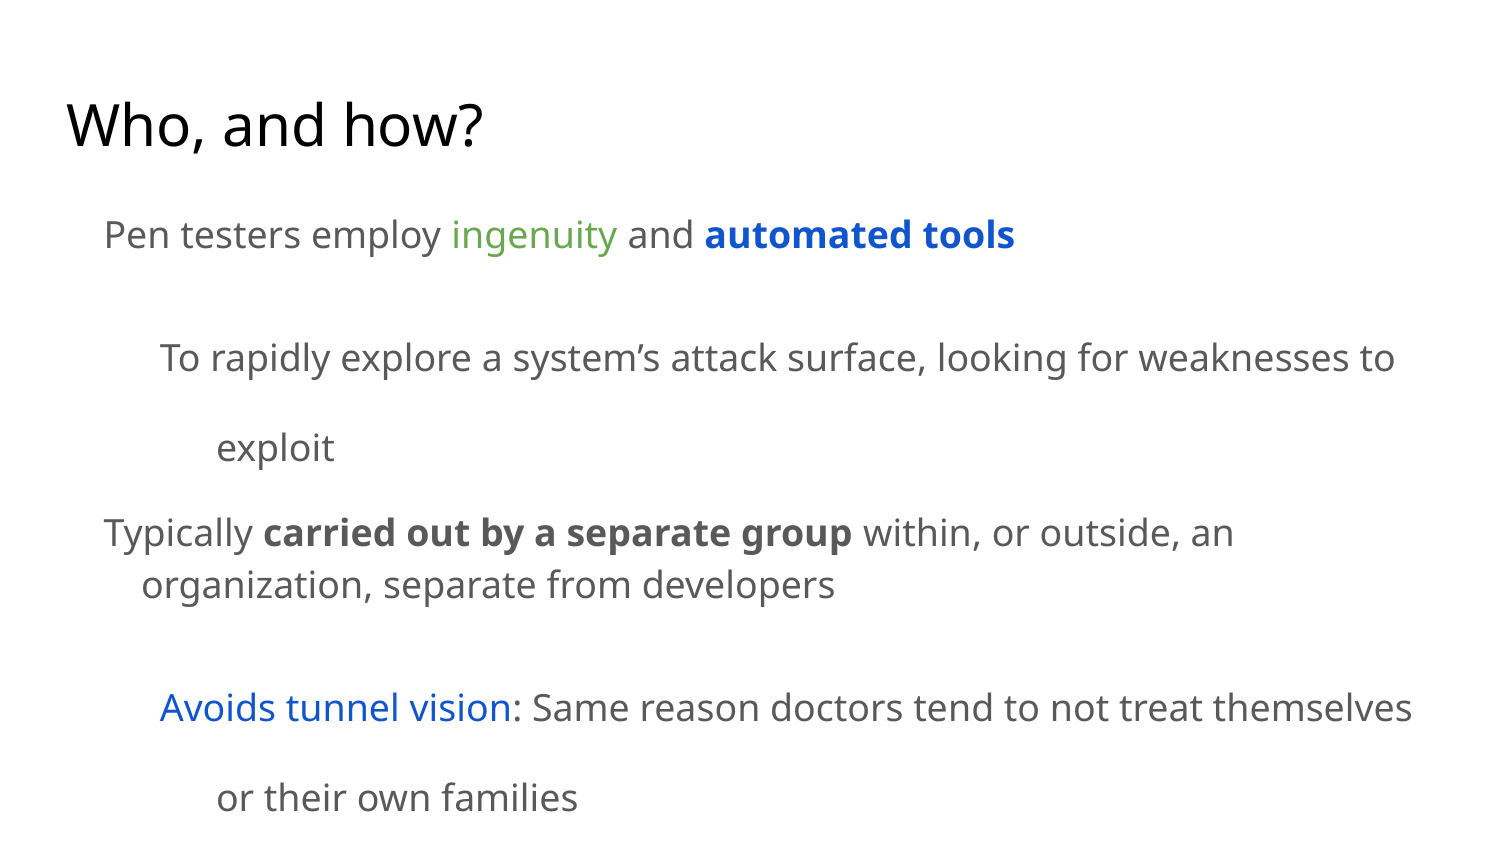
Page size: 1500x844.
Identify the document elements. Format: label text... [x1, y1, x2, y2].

title Who, and how? [51, 72, 1449, 167]
list Pen testers employ ingenuity and automated tools To rapidly explore a system’s attack surface, looking for weaknesses to exploit Typically carried out by a separate group within, or outside, an organization, separate from developers Avoids tunnel vision: Same reason doctors tend to not treat themselves or their own families Given varied access to system internals From no access, like outside attacker, to full access, like a knowledgable insider [51, 189, 1449, 750]
